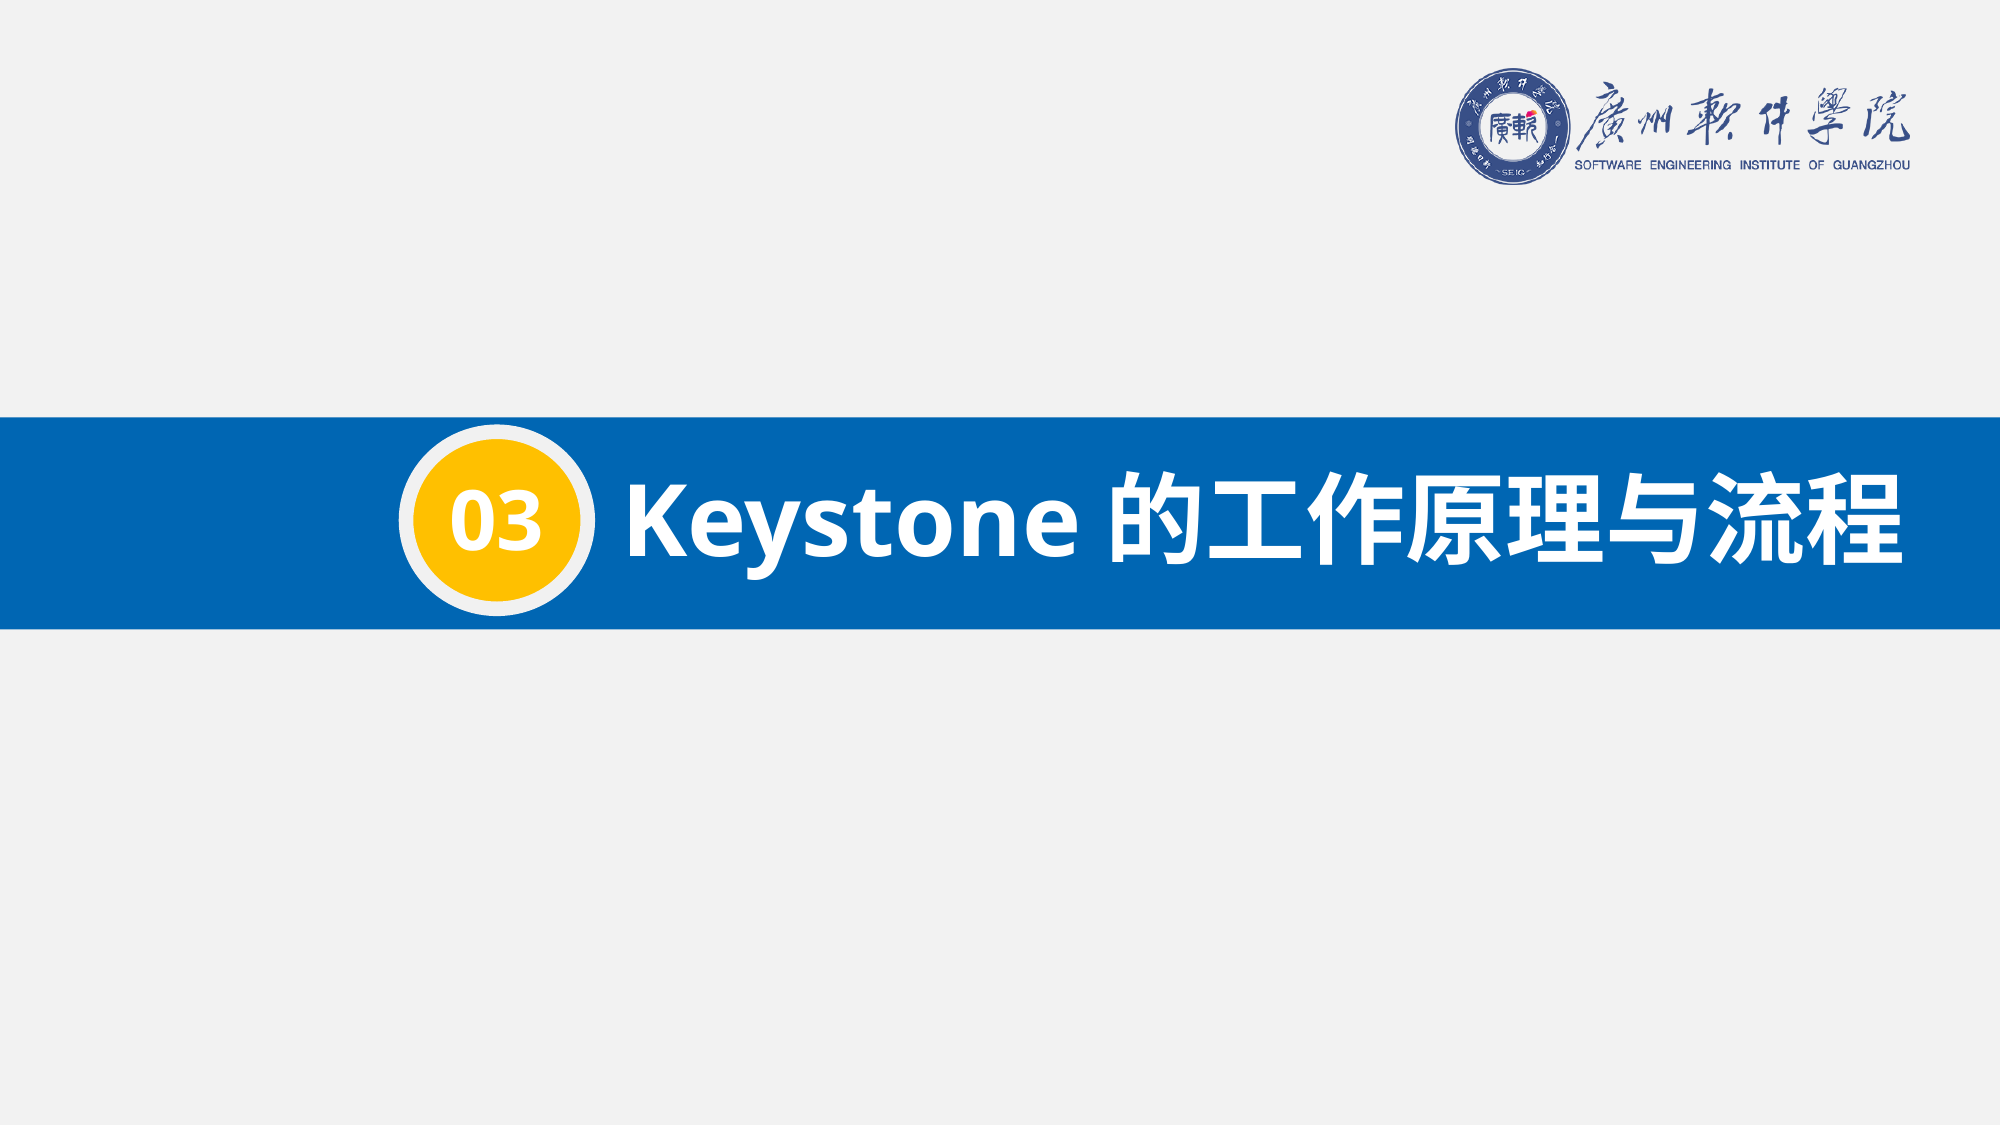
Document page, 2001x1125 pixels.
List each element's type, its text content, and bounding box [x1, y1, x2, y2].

text_box [0, 416, 2000, 630]
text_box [405, 431, 588, 609]
text_box Keystone的工作原理与流程 [606, 449, 1924, 584]
picture [1455, 68, 1910, 185]
